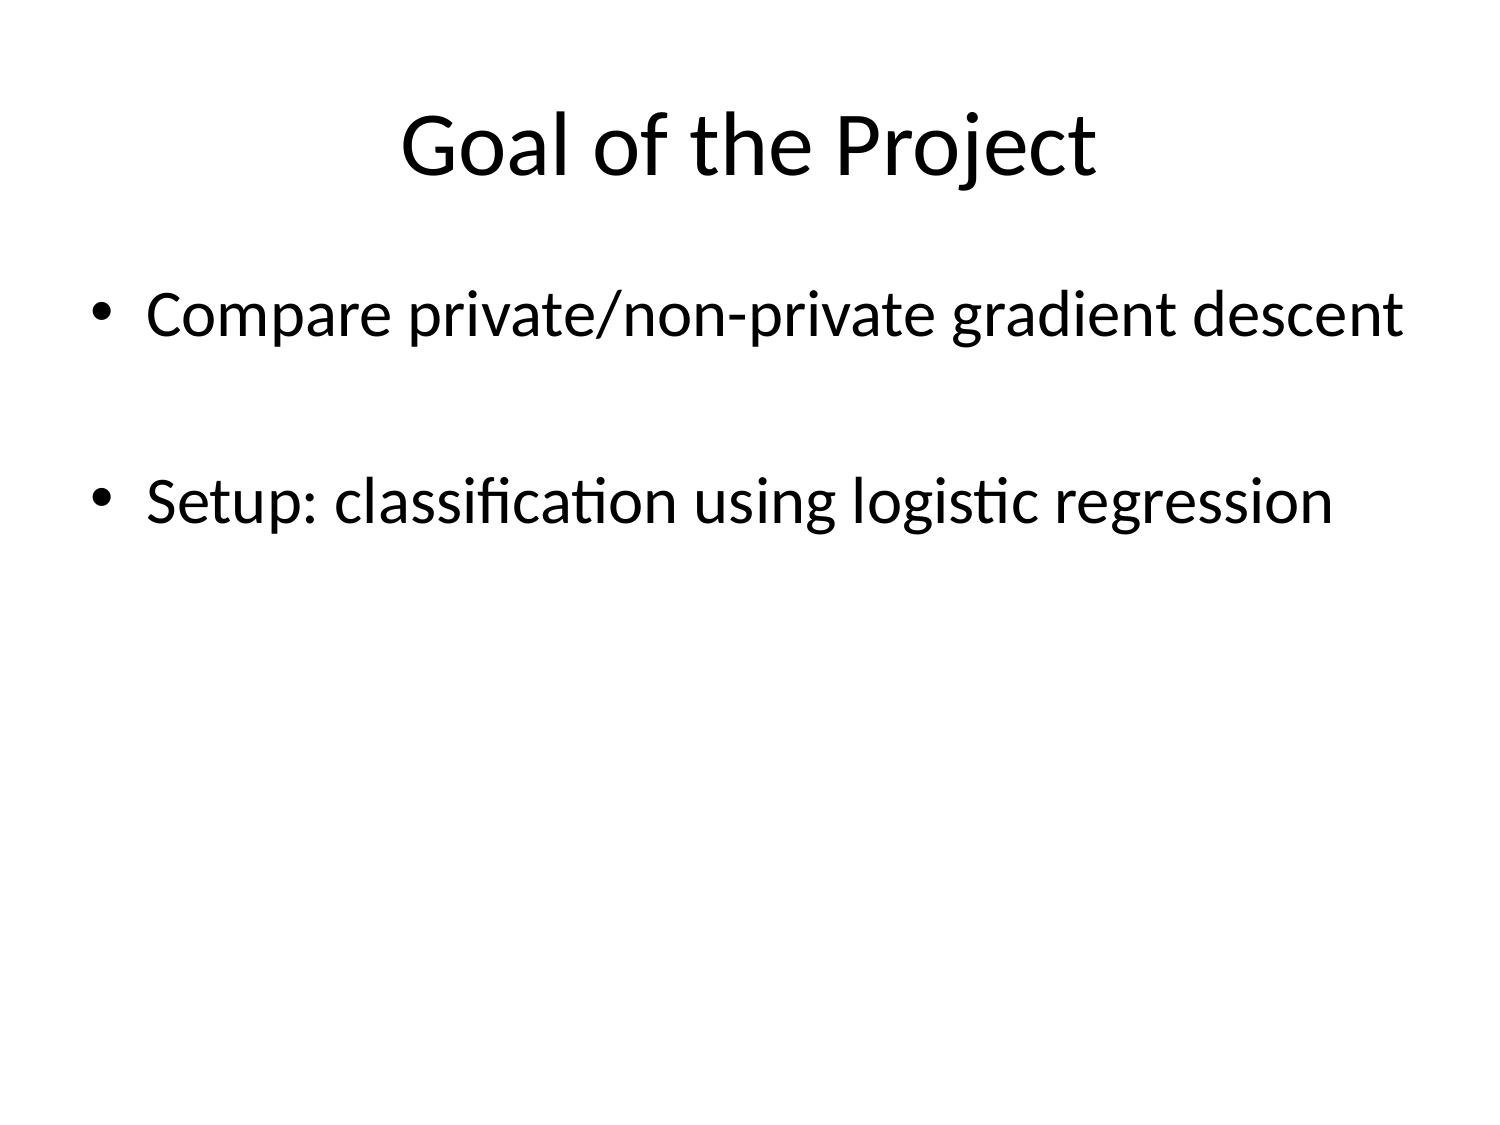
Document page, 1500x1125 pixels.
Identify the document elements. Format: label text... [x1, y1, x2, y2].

list Compare private/non-private gradient descent Setup: classification using logistic regression [75, 262, 1443, 562]
title Goal of the Project [75, 45, 1425, 233]
